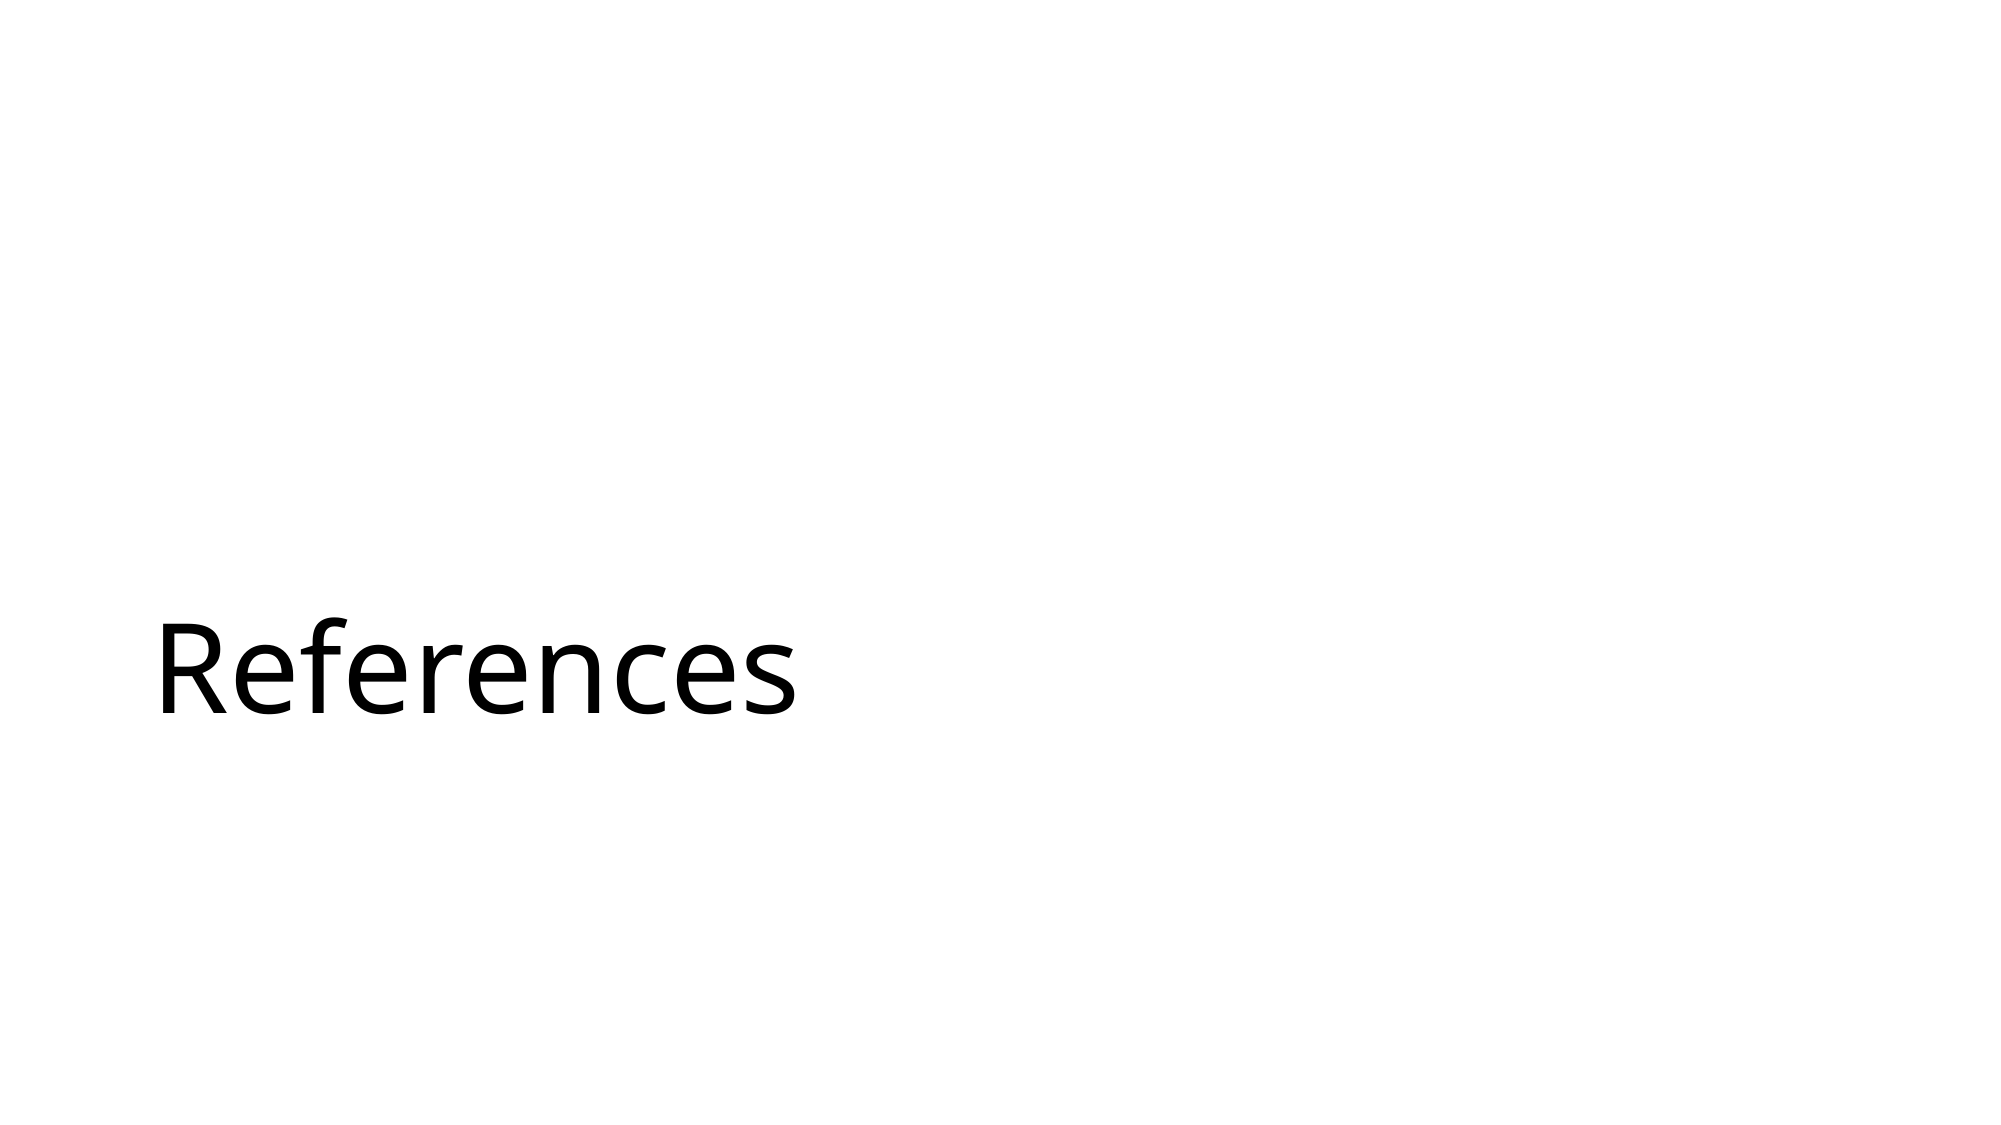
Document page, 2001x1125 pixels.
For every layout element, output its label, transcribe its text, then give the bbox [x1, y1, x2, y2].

title References [136, 280, 1862, 749]
